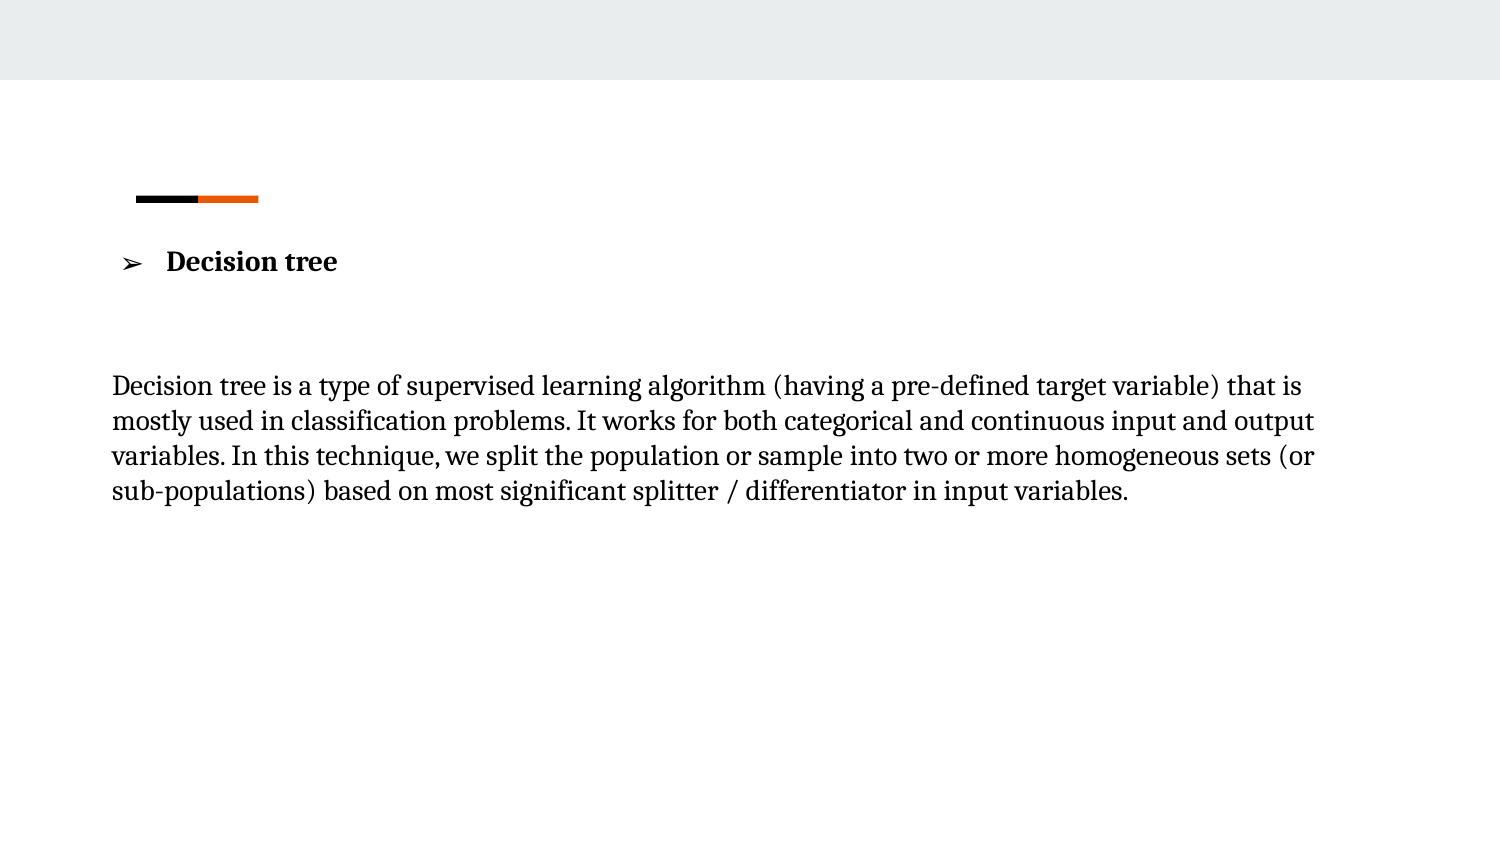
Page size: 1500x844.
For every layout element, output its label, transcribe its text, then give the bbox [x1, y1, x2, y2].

title Decision tree [119, 216, 1381, 305]
list Decision tree is a type of supervised learning algorithm (having a pre-defined target variable) that is mostly used in classification problems. It works for both categorical and continuous input and output variables. In this technique, we split the population or sample into two or more homogeneous sets (or sub-populations) based on most significant splitter / differentiator in input variables. [112, 280, 1374, 593]
